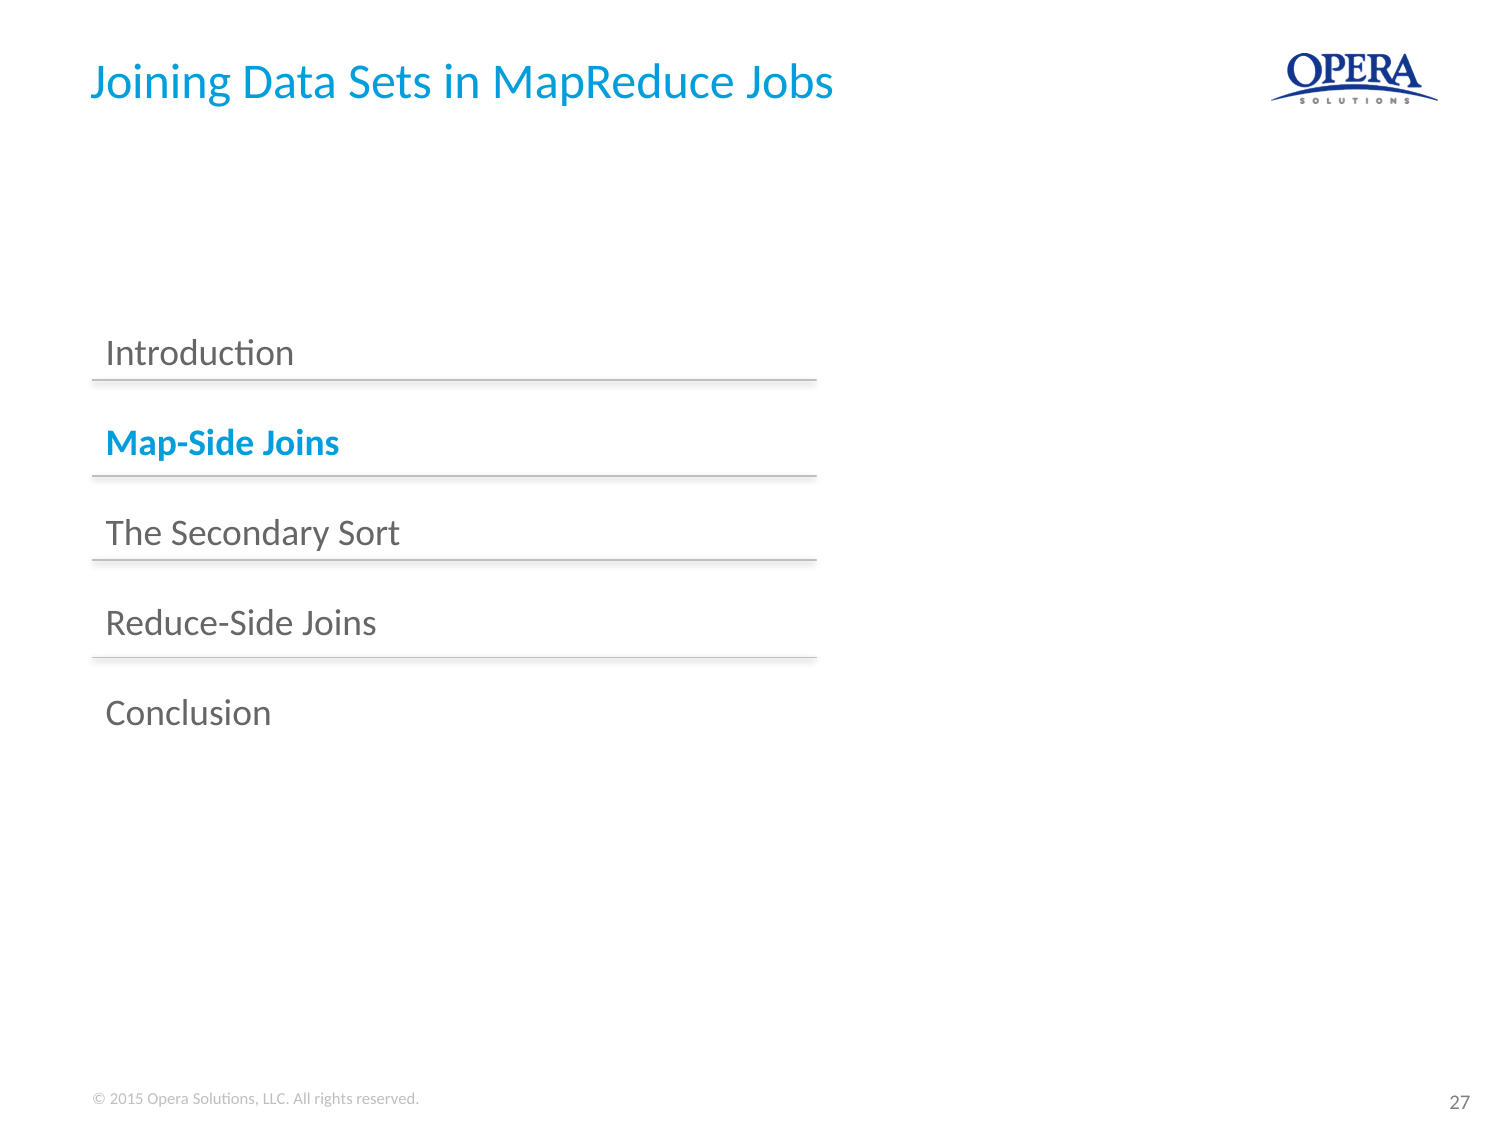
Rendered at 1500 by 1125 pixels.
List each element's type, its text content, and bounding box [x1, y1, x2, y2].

text_box Introduction Map-Side Joins The Secondary Sort Reduce-Side Joins Conclusion [90, 482, 609, 560]
text_box Introduction Map-Side Joins The Secondary Sort Reduce-Side Joins Conclusion [90, 387, 609, 477]
text_box Introduction Map-Side Joins The Secondary Sort Reduce-Side Joins Conclusion [90, 567, 609, 658]
text_box Introduction Map-Side Joins The Secondary Sort Reduce-Side Joins Conclusion [90, 664, 609, 741]
title Joining Data Sets in MapReduce Jobs [75, 32, 1250, 125]
picture [1271, 53, 1438, 104]
text_box Introduction Map-Side Joins The Secondary Sort Reduce-Side Joins Conclusion [90, 275, 609, 381]
